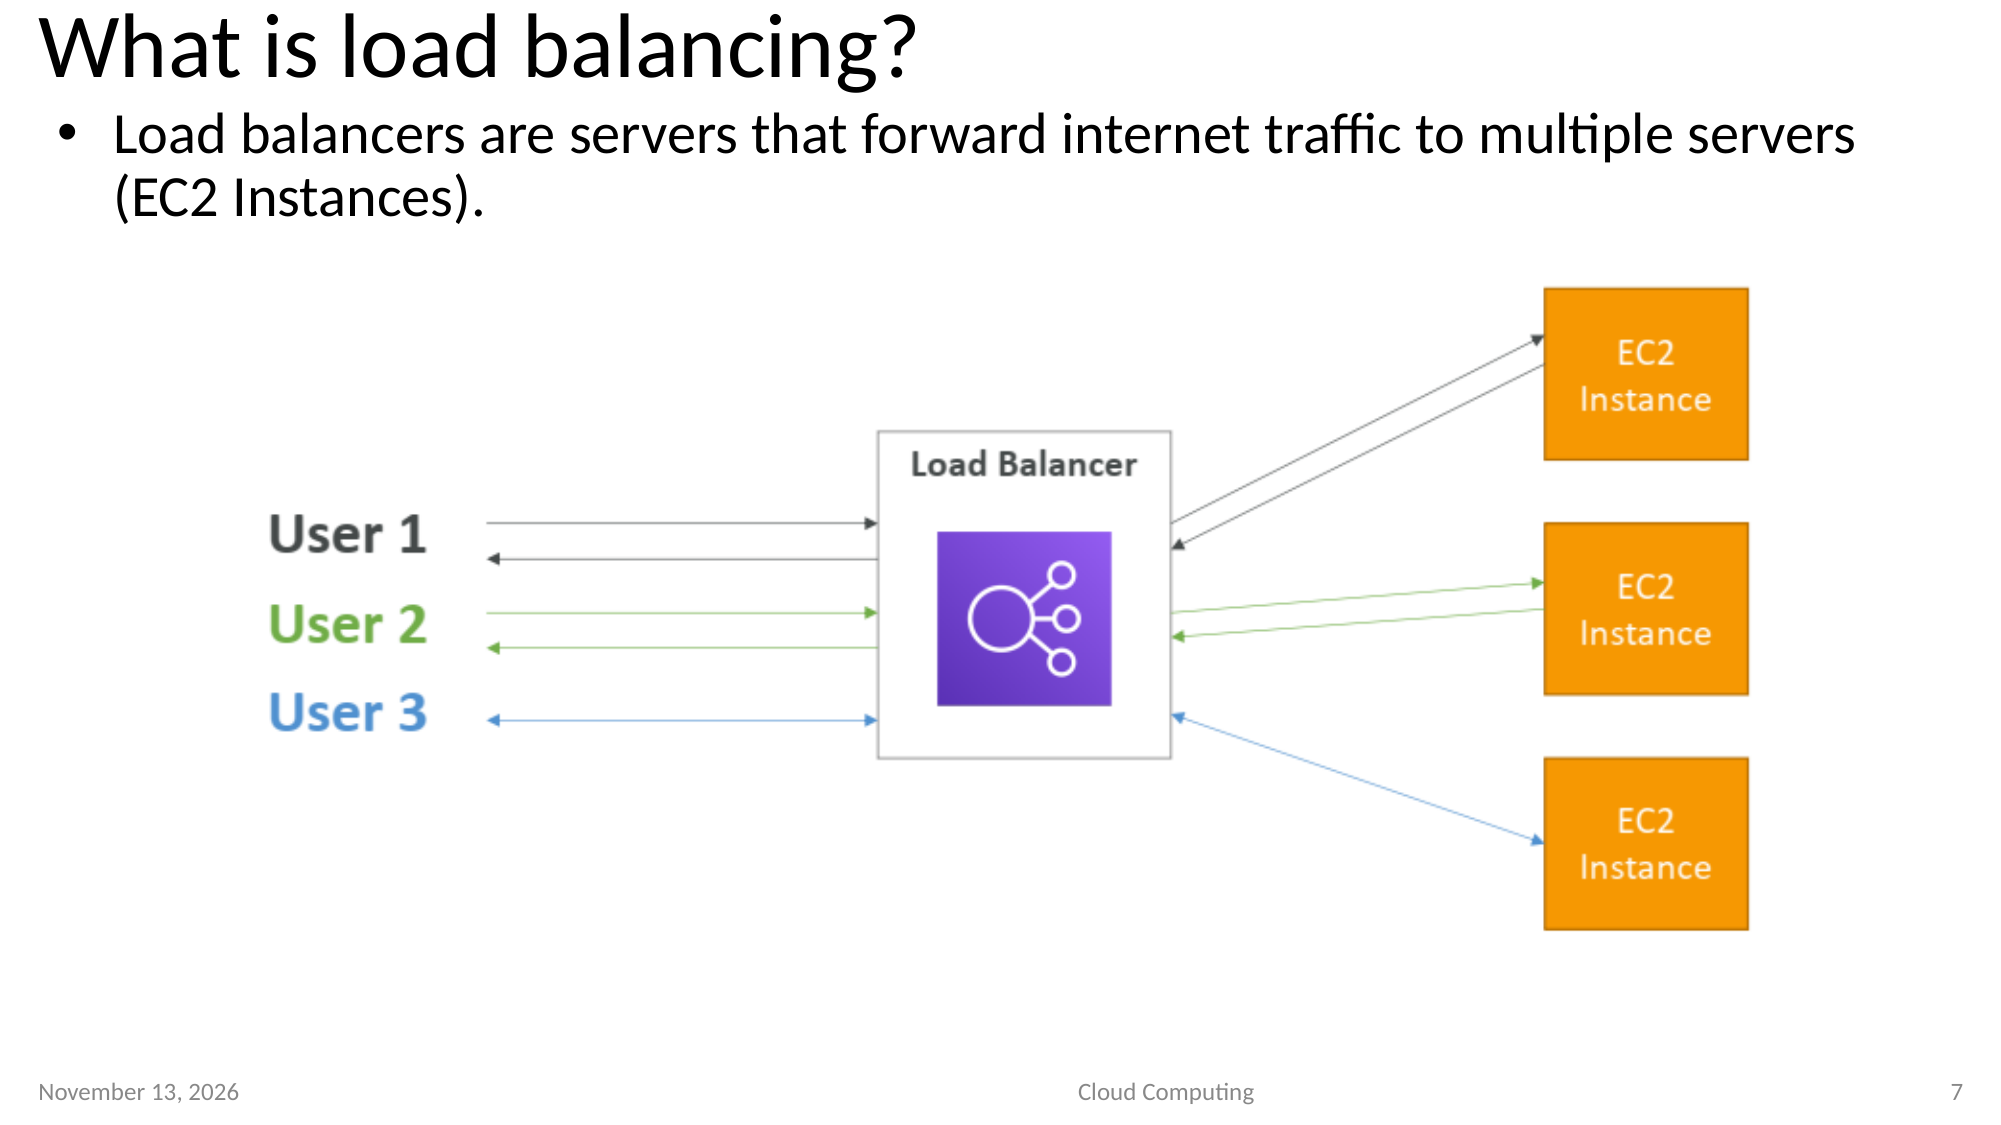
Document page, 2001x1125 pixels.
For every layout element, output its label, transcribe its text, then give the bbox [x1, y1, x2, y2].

footer Cloud Computing [483, 1060, 1850, 1121]
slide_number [23, 1060, 474, 1121]
picture [245, 276, 1757, 935]
slide_number 7 [1859, 1060, 1979, 1121]
title What is load balancing? [23, 0, 1979, 95]
list Load balancers are servers that forward internet traffic to multiple servers (EC2 Instances). [23, 95, 1979, 1061]
